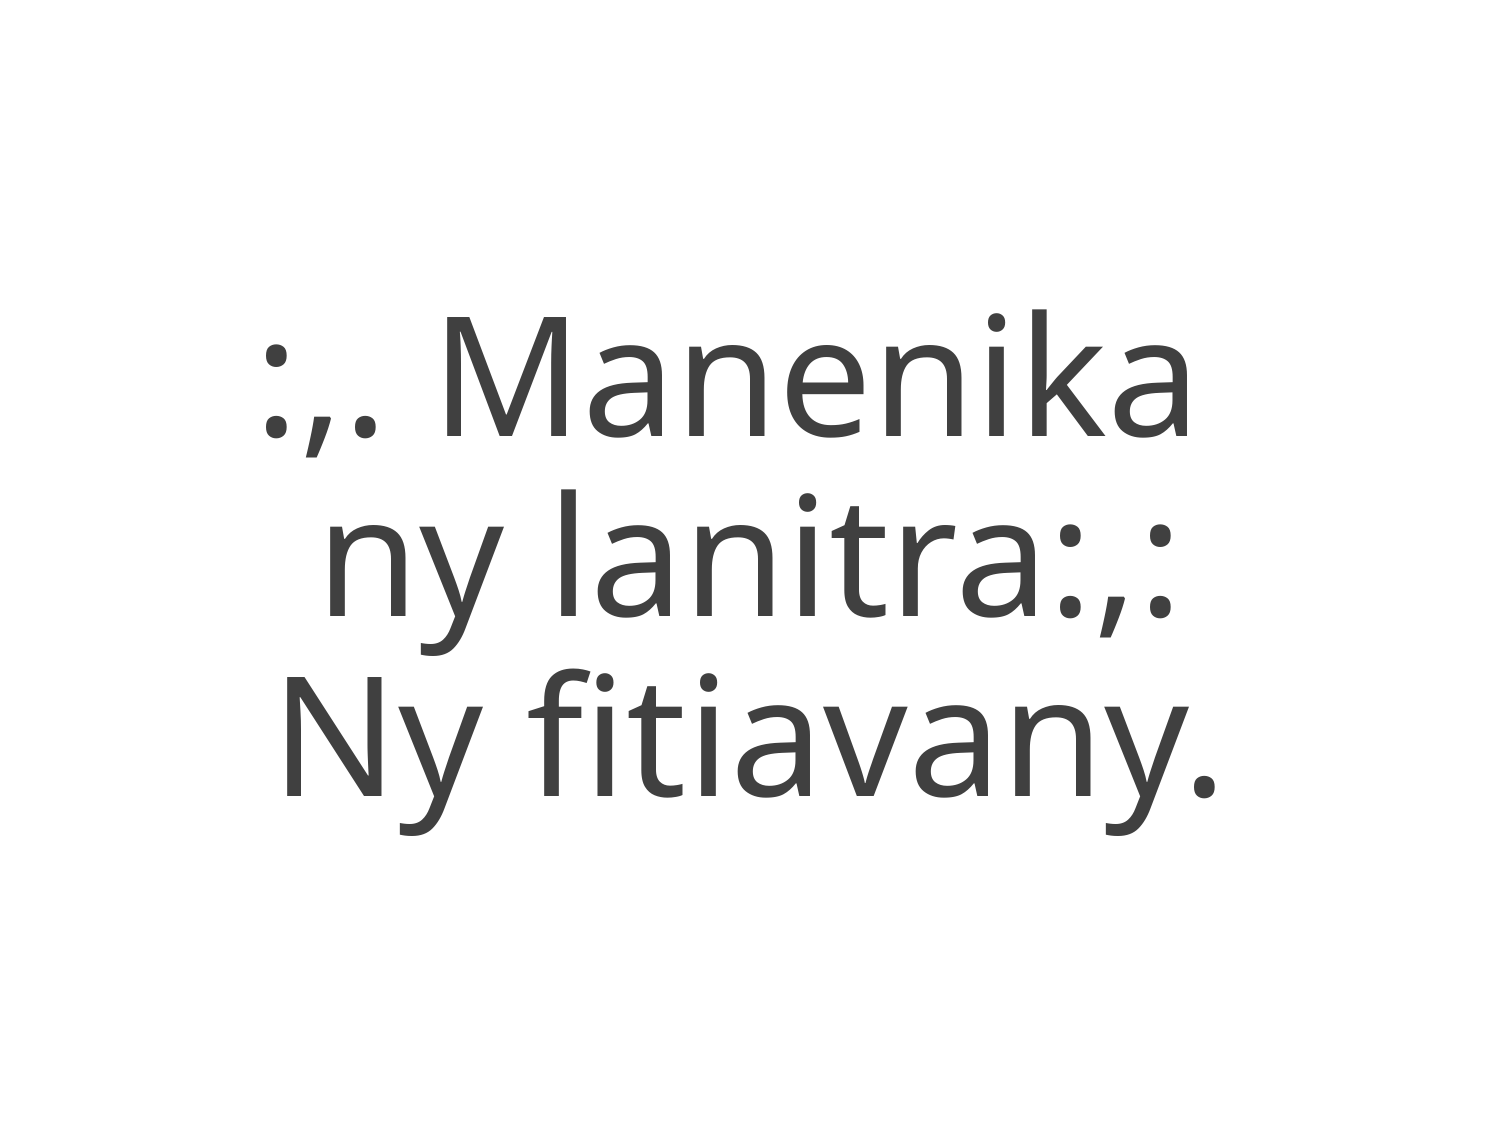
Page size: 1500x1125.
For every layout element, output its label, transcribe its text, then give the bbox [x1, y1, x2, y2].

title :,. Manenika ny lanitra:,: Ny fitiavany. [0, 453, 1500, 672]
